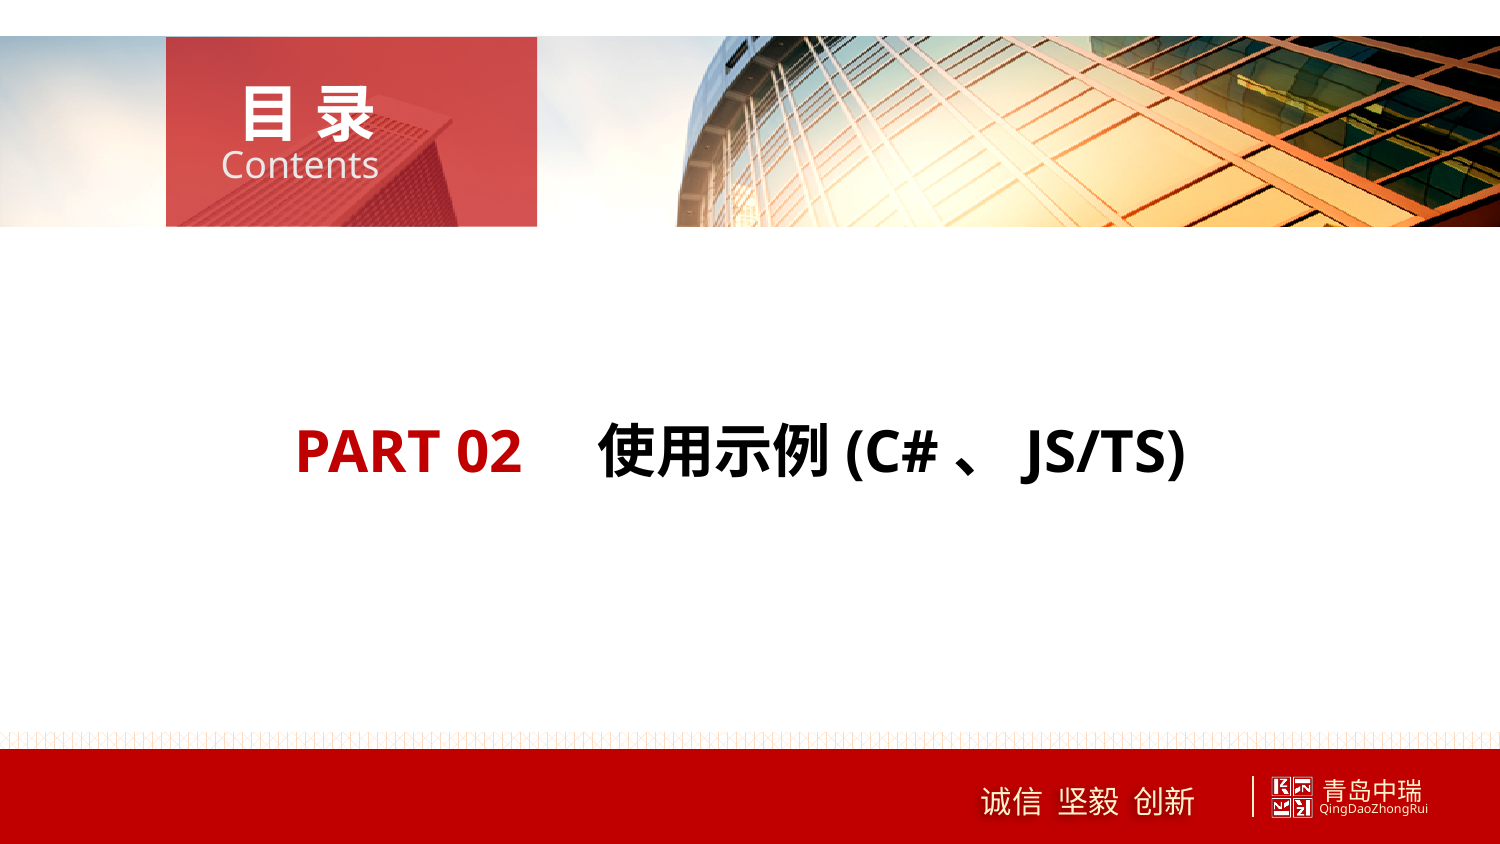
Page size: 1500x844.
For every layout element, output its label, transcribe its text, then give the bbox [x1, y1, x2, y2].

text_box PART 02 使用示例(C#、JS/TS) [280, 406, 1220, 492]
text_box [0, 731, 1500, 844]
picture [0, 36, 1500, 227]
